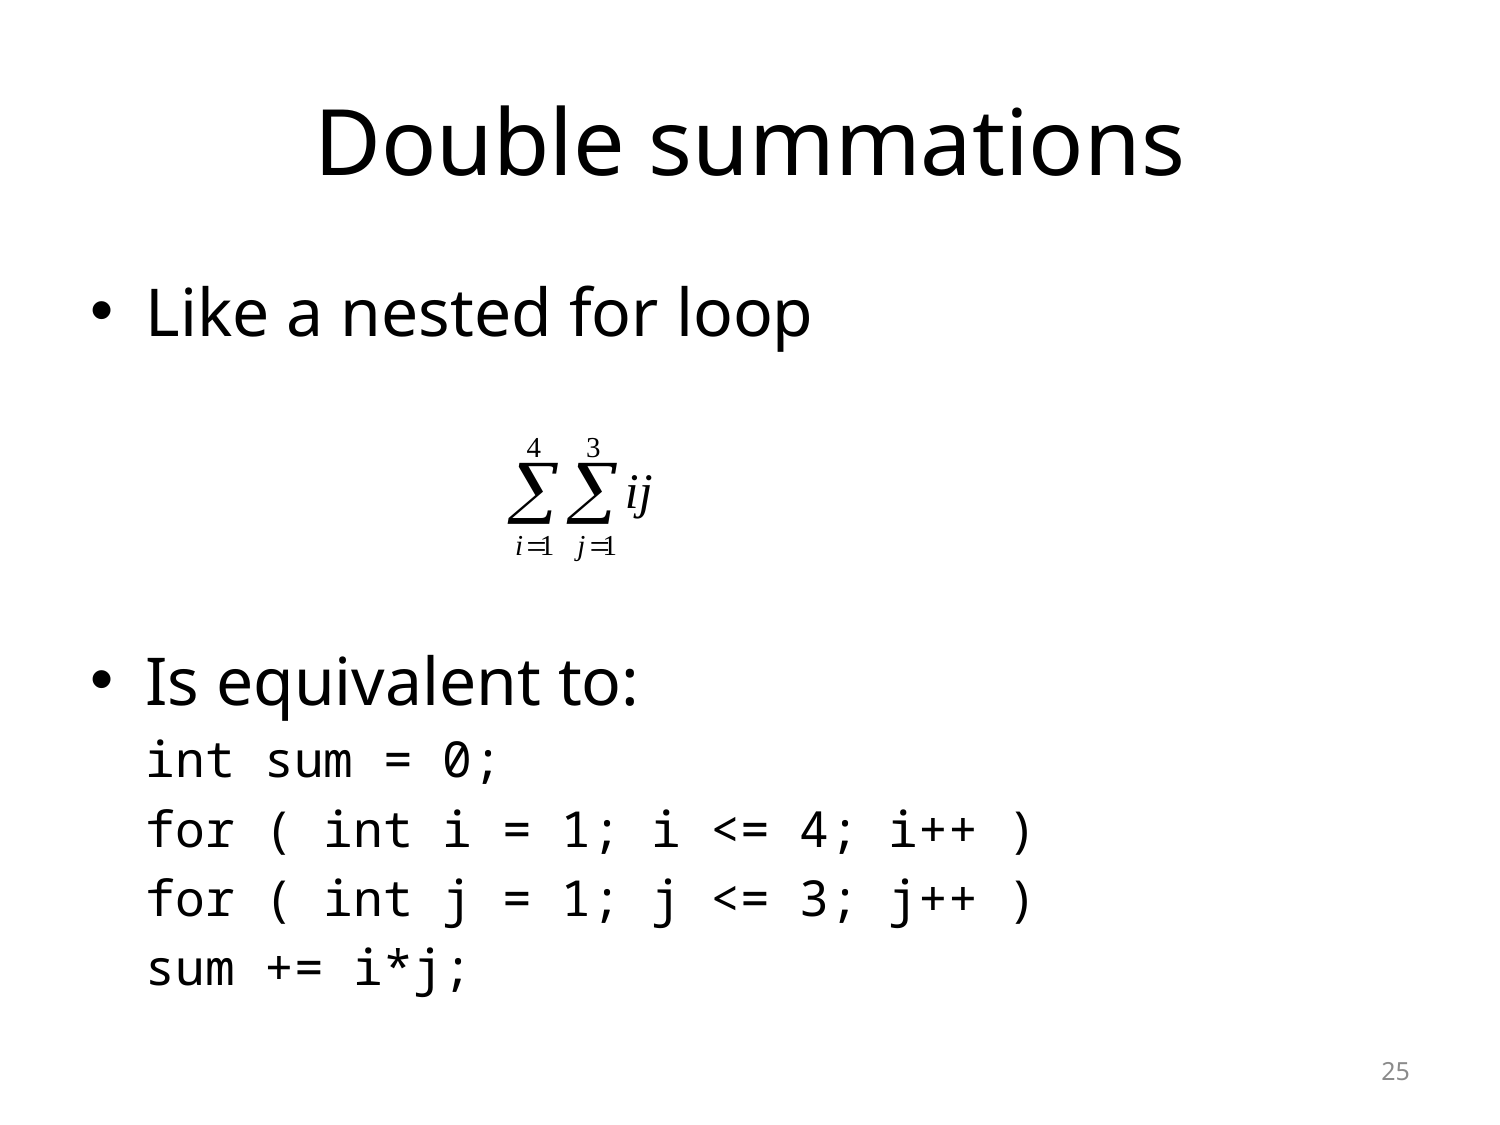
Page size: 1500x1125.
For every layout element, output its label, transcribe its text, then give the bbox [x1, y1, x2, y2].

list Like a nested for loop Is equivalent to: int sum = 0; for ( int i = 1; i <= 4; i++ ) for ( int j = 1; j <= 3; j++ ) sum += i*j; [75, 262, 1425, 1005]
title Double summations [75, 45, 1425, 233]
slide_number 25 [1074, 1042, 1425, 1103]
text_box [499, 424, 663, 571]
